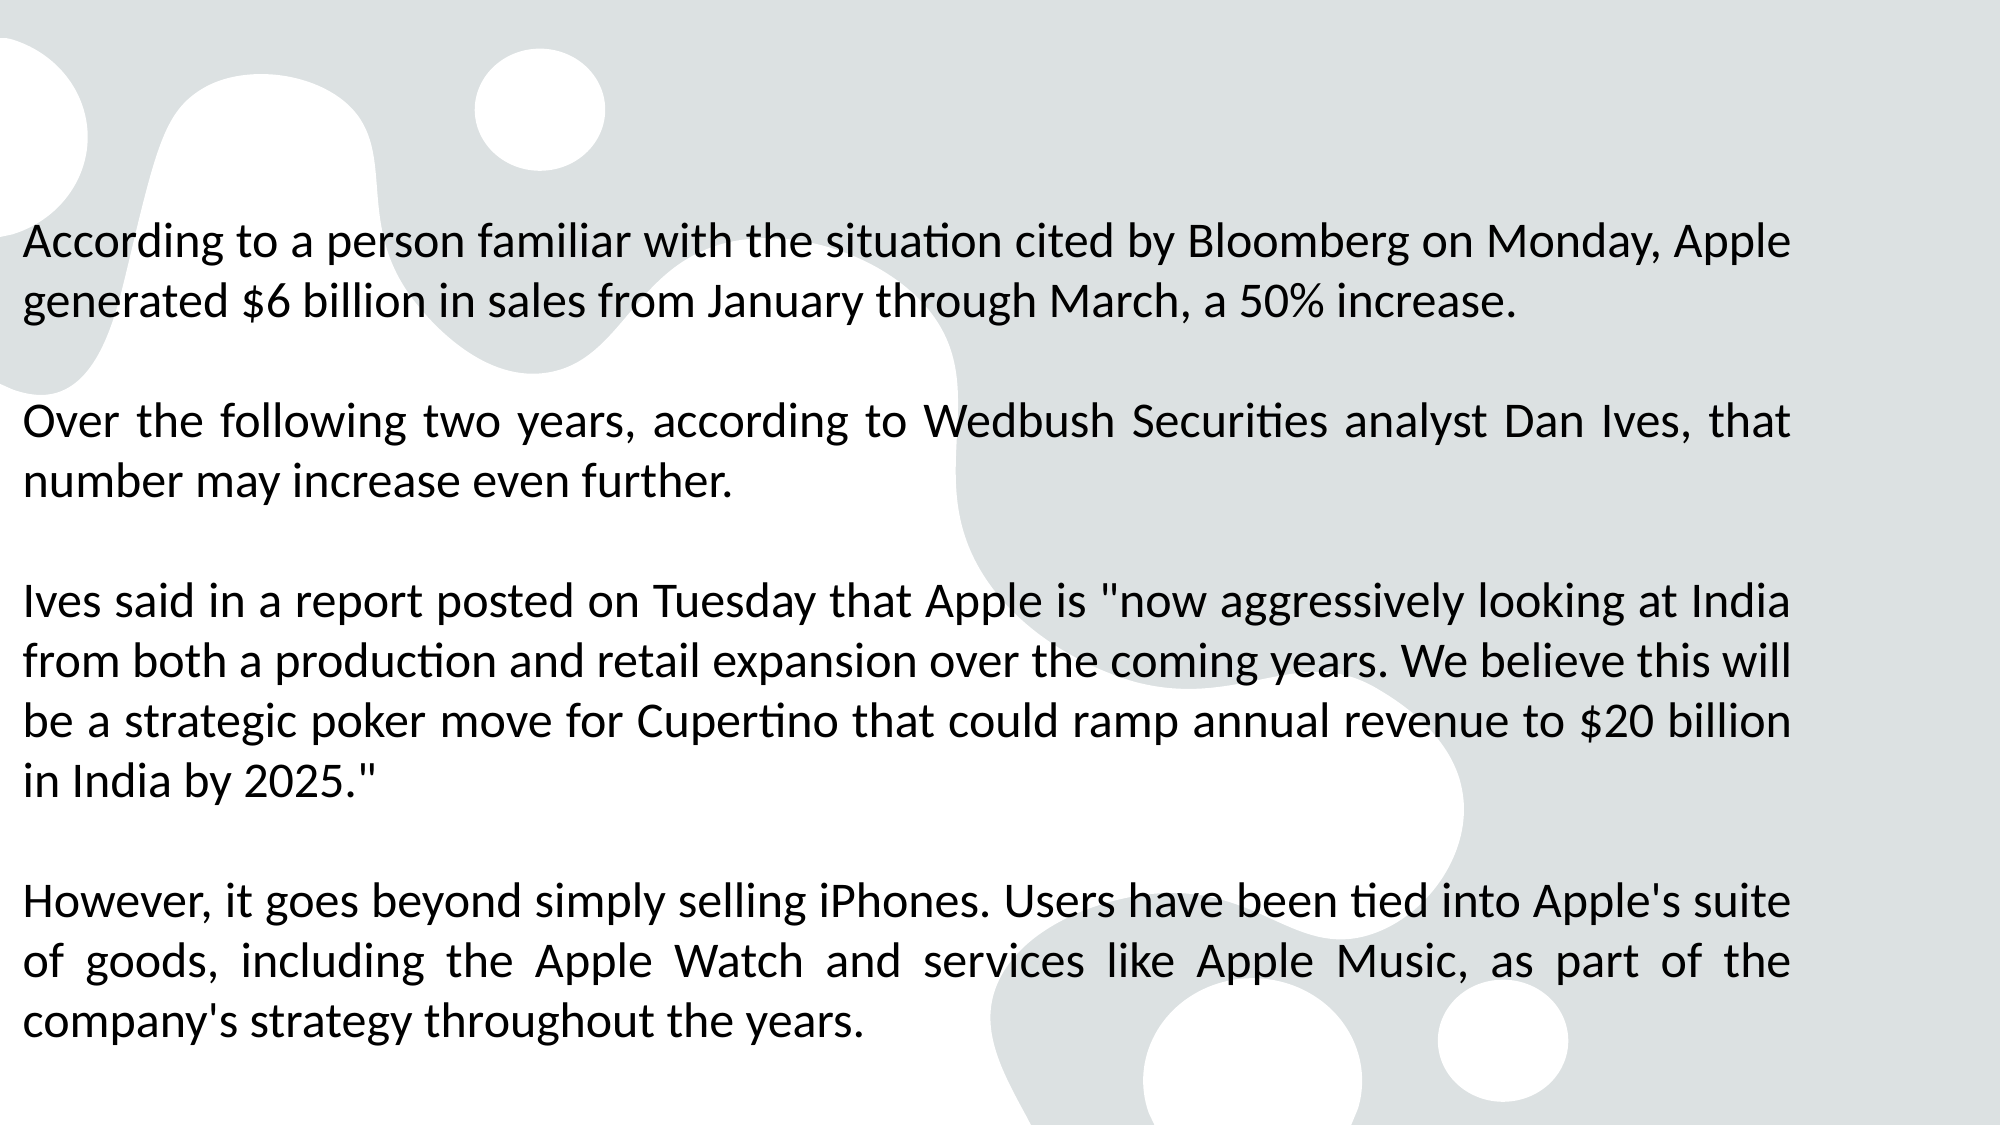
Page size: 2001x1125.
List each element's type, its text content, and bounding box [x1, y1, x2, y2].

title According to a person familiar with the situation cited by Bloomberg on Monday, Apple generated $6 billion in sales from January through March, a 50% increase. Over the following two years, according to Wedbush Securities analyst Dan Ives, that number may increase even further. Ives said in a report posted on Tuesday that Apple is "now aggressively looking at India from both a production and retail expansion over the coming years. We believe this will be a strategic poker move for Cupertino that could ramp annual revenue to $20 billion in India by 2025." However, it goes beyond simply selling iPhones. Users have been tied into Apple's suite of goods, including the Apple Watch and services like Apple Music, as part of the company's strategy throughout the years. [7, 897, 1808, 1115]
